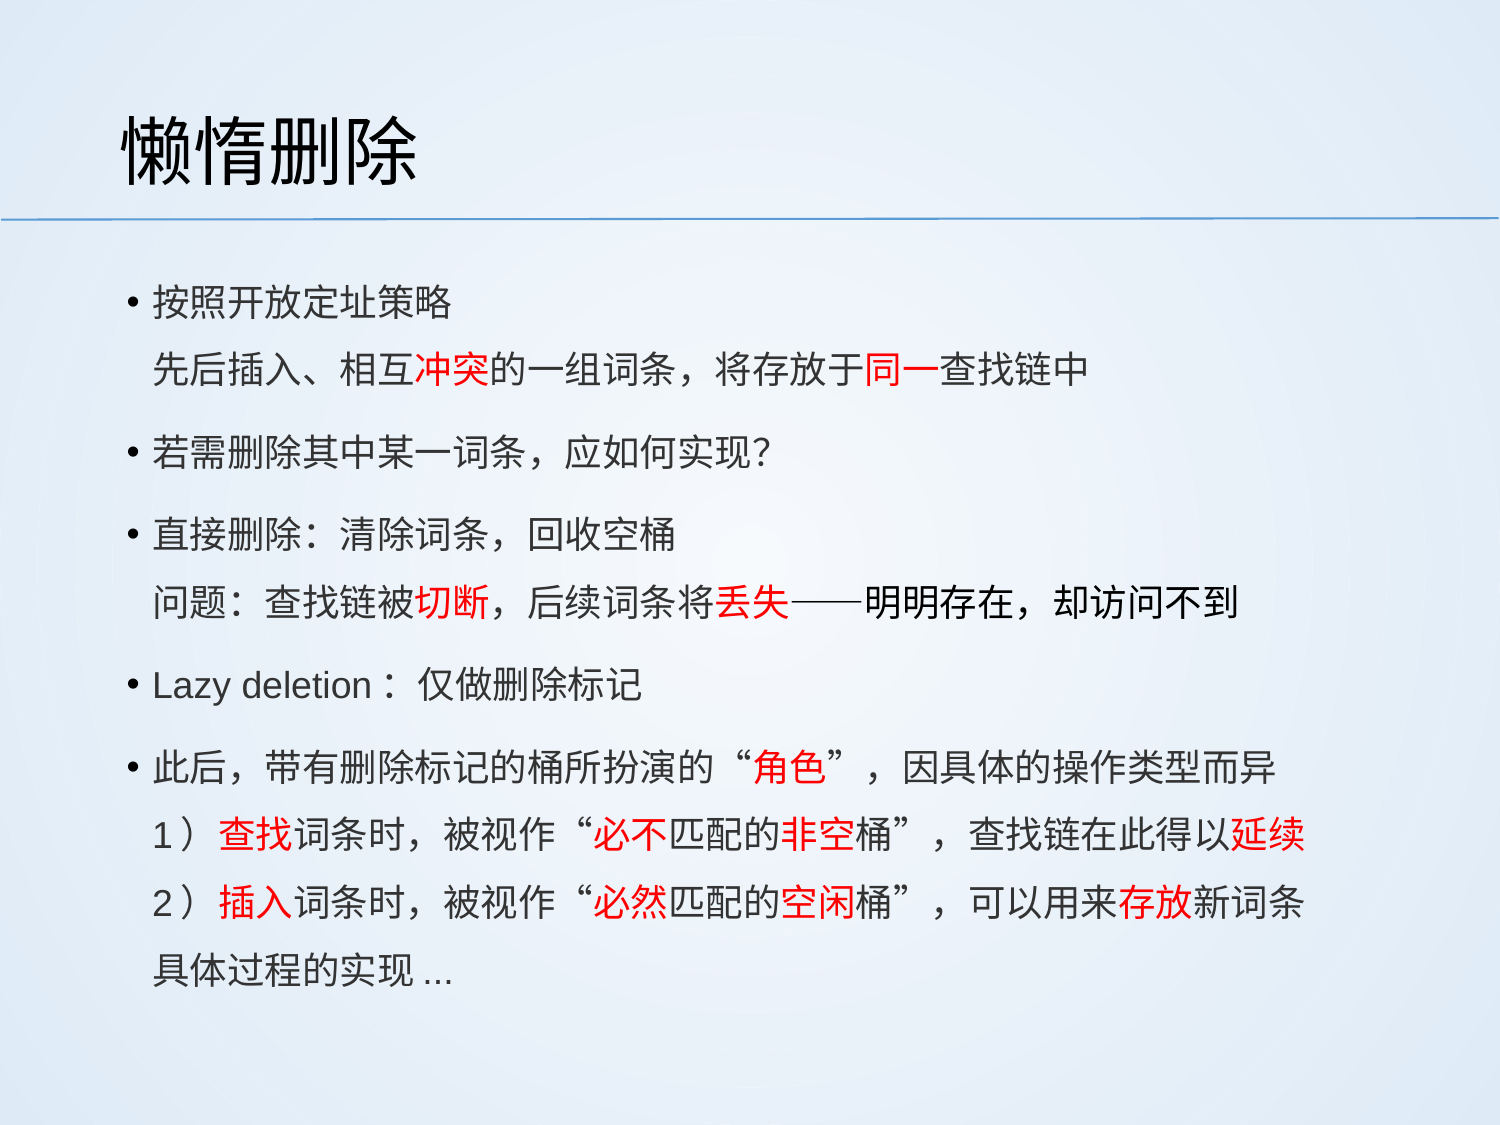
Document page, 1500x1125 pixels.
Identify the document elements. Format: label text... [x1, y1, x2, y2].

title 懒惰删除 [103, 59, 1397, 223]
list 按照开放定址策略 先后插入、相互冲突的一组词条，将存放于同一查找链中 若需删除其中某一词条，应如何实现？ 直接删除：清除词条，回收空桶 问题：查找链被切断，后续词条将丢失——明明存在，却访问不到 Lazy deletion：仅做删除标记 此后，带有删除标记的桶所扮演的“角色”，因具体的操作类型而异 1）查找词条时，被视作“必不匹配的非空桶”，查找链在此得以延续 2）插入词条时，被视作“必然匹配的空闲桶”，可以用来存放新词条 具体过程的实现... [103, 244, 1397, 1014]
